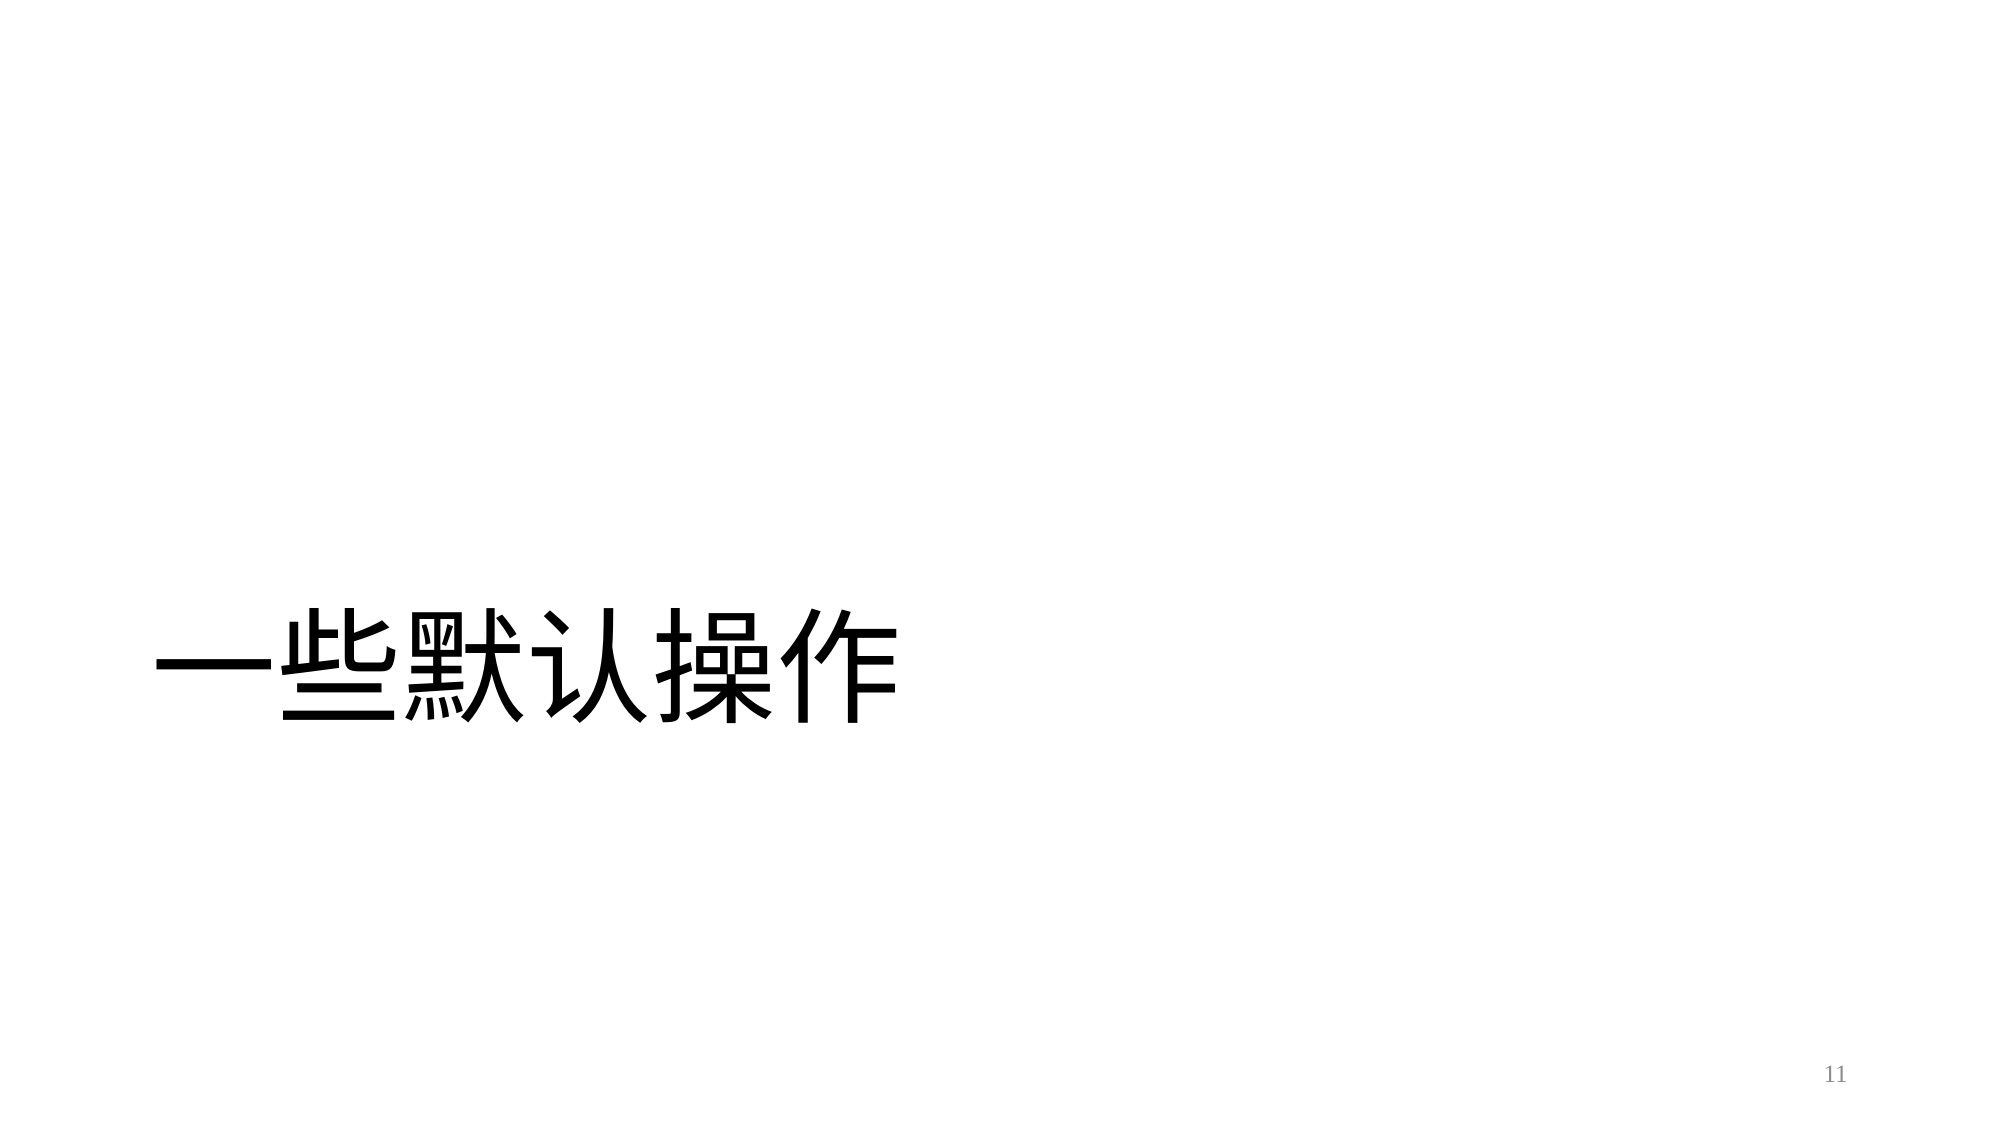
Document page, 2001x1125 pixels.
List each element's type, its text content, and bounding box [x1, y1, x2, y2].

title 一些默认操作 [136, 280, 1862, 749]
slide_number 11 [1740, 1042, 1863, 1103]
